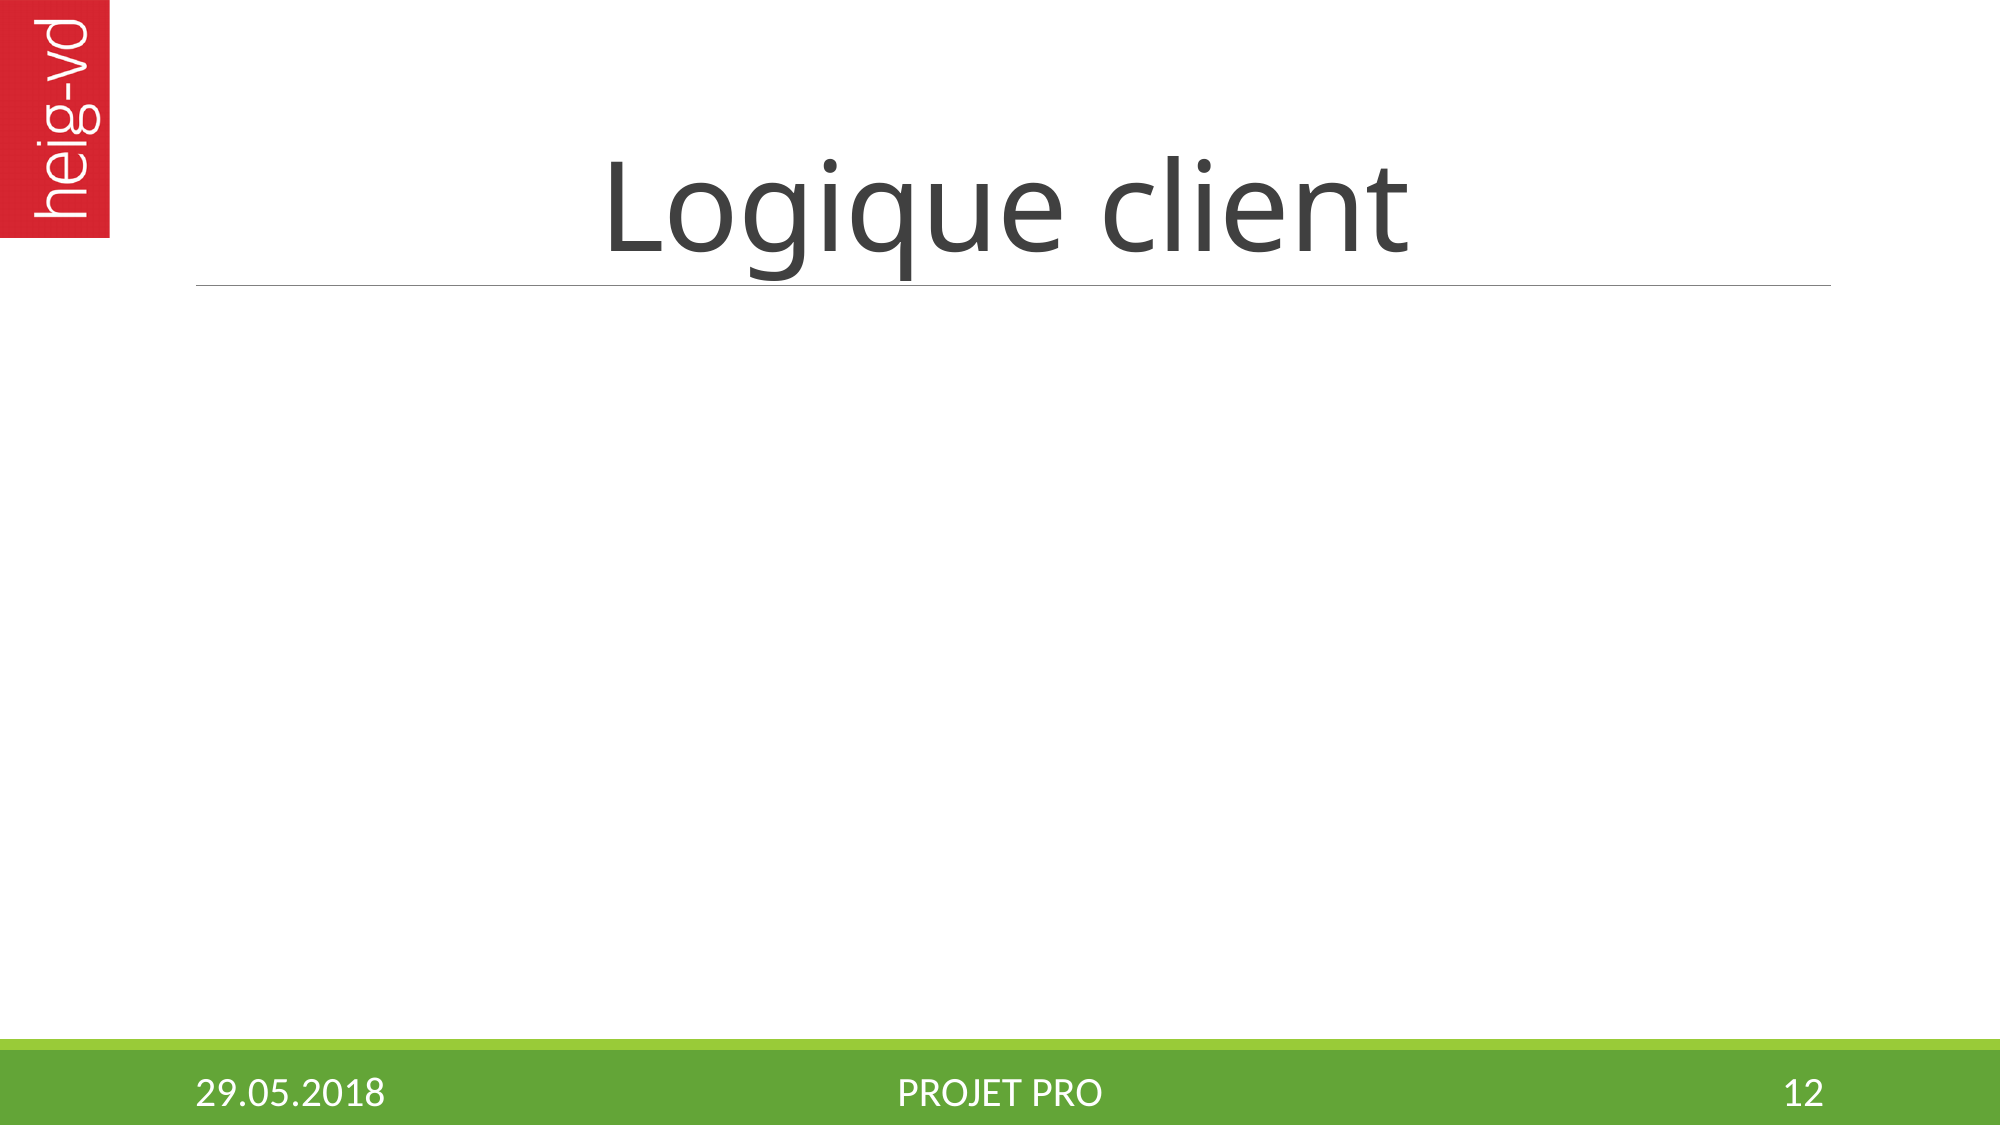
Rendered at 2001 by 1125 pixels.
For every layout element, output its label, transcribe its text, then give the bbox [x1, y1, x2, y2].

footer Projet PRO [604, 1059, 1396, 1120]
slide_number 12 [1624, 1059, 1840, 1120]
picture [0, 0, 110, 238]
title Logique client [180, 47, 1830, 285]
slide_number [180, 1059, 586, 1120]
